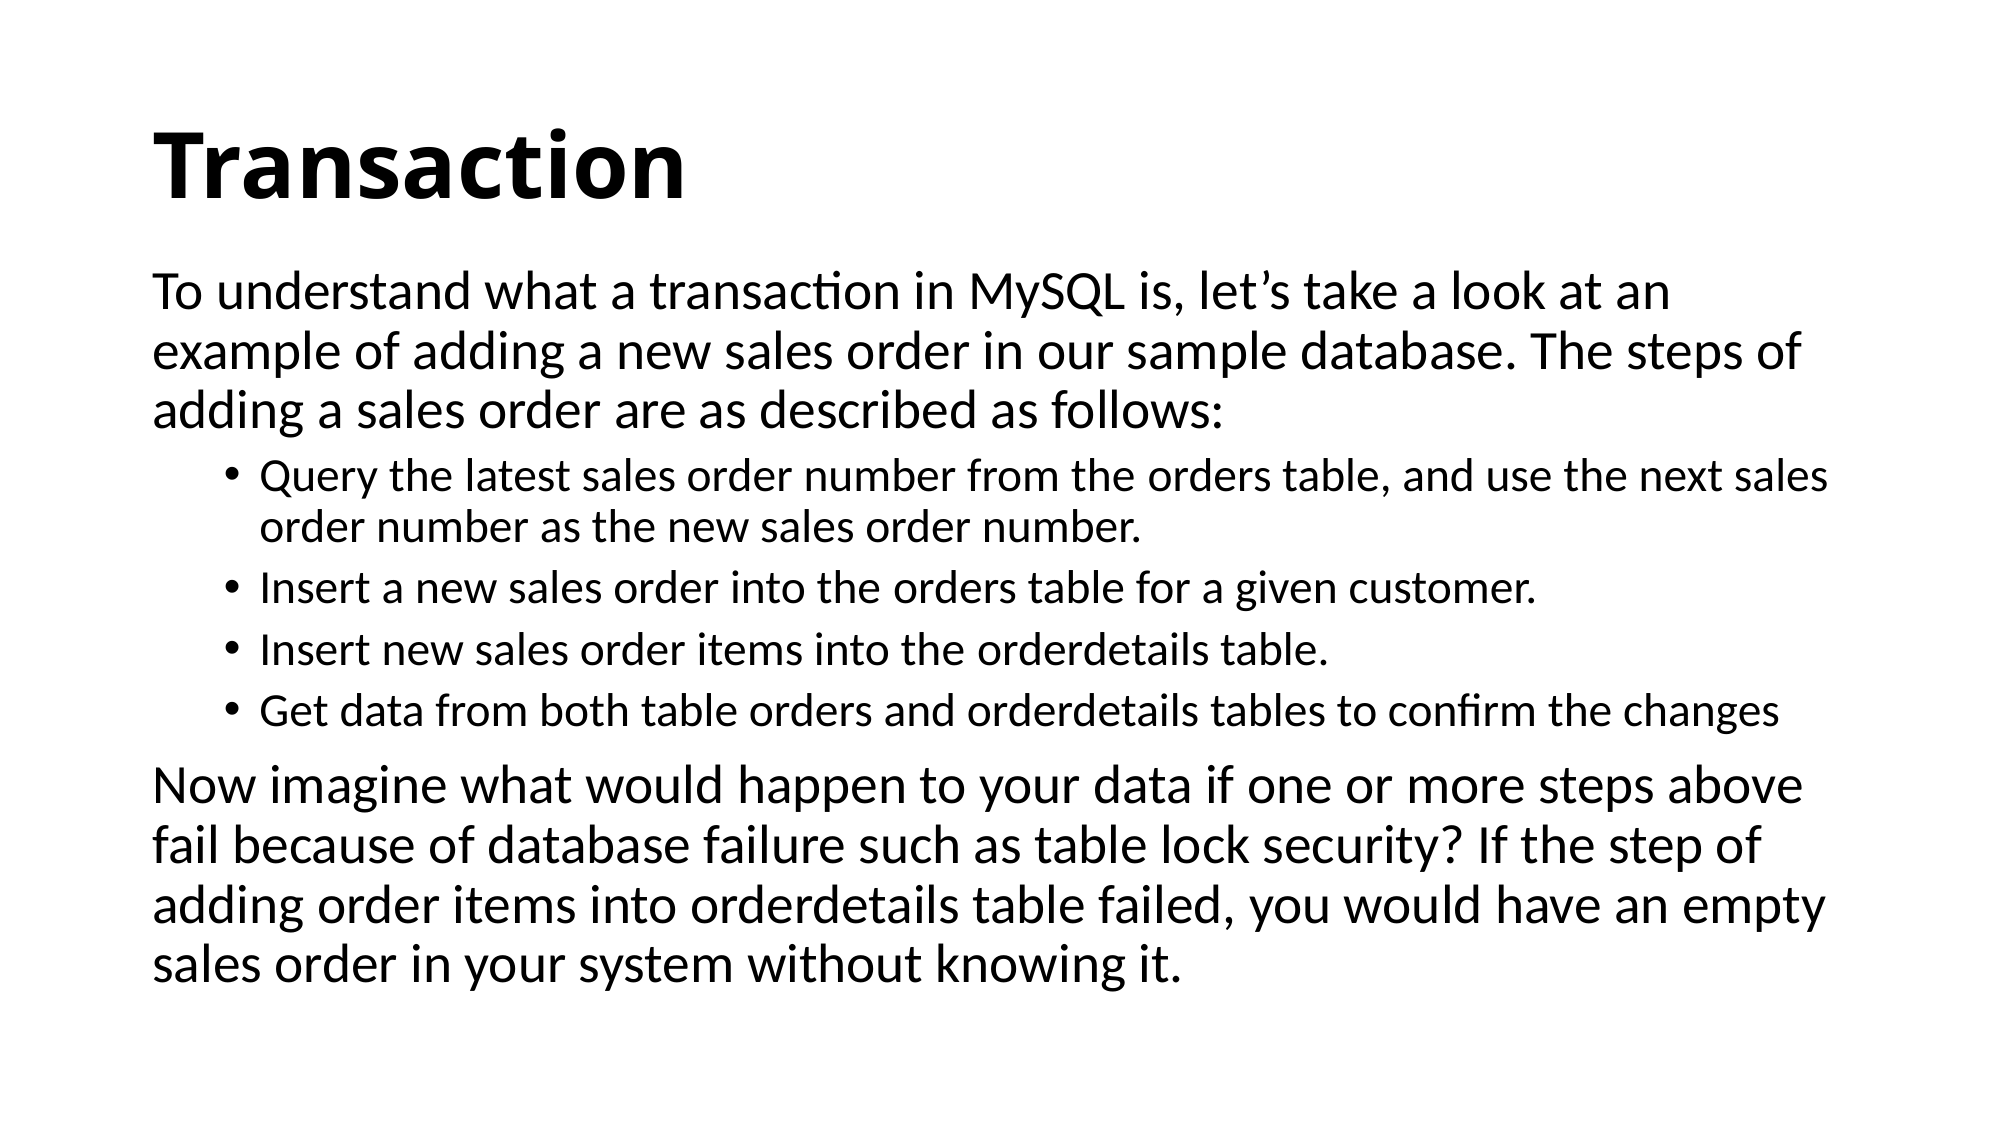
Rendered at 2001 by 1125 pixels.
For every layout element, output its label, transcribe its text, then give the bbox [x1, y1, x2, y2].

title Transaction [137, 59, 1863, 254]
list To understand what a transaction in MySQL is, let’s take a look at an example of adding a new sales order in our sample database. The steps of adding a sales order are as described as follows: Query the latest sales order number from the orders table, and use the next sales order number as the new sales order number. Insert a new sales order into the orders table for a given customer. Insert new sales order items into the orderdetails table. Get data from both table orders and orderdetails tables to confirm the changes Now imagine what would happen to your data if one or more steps above fail because of database failure such as table lock security? If the step of adding order items into orderdetails table failed, you would have an empty sales order in your system without knowing it. [137, 254, 1863, 1014]
